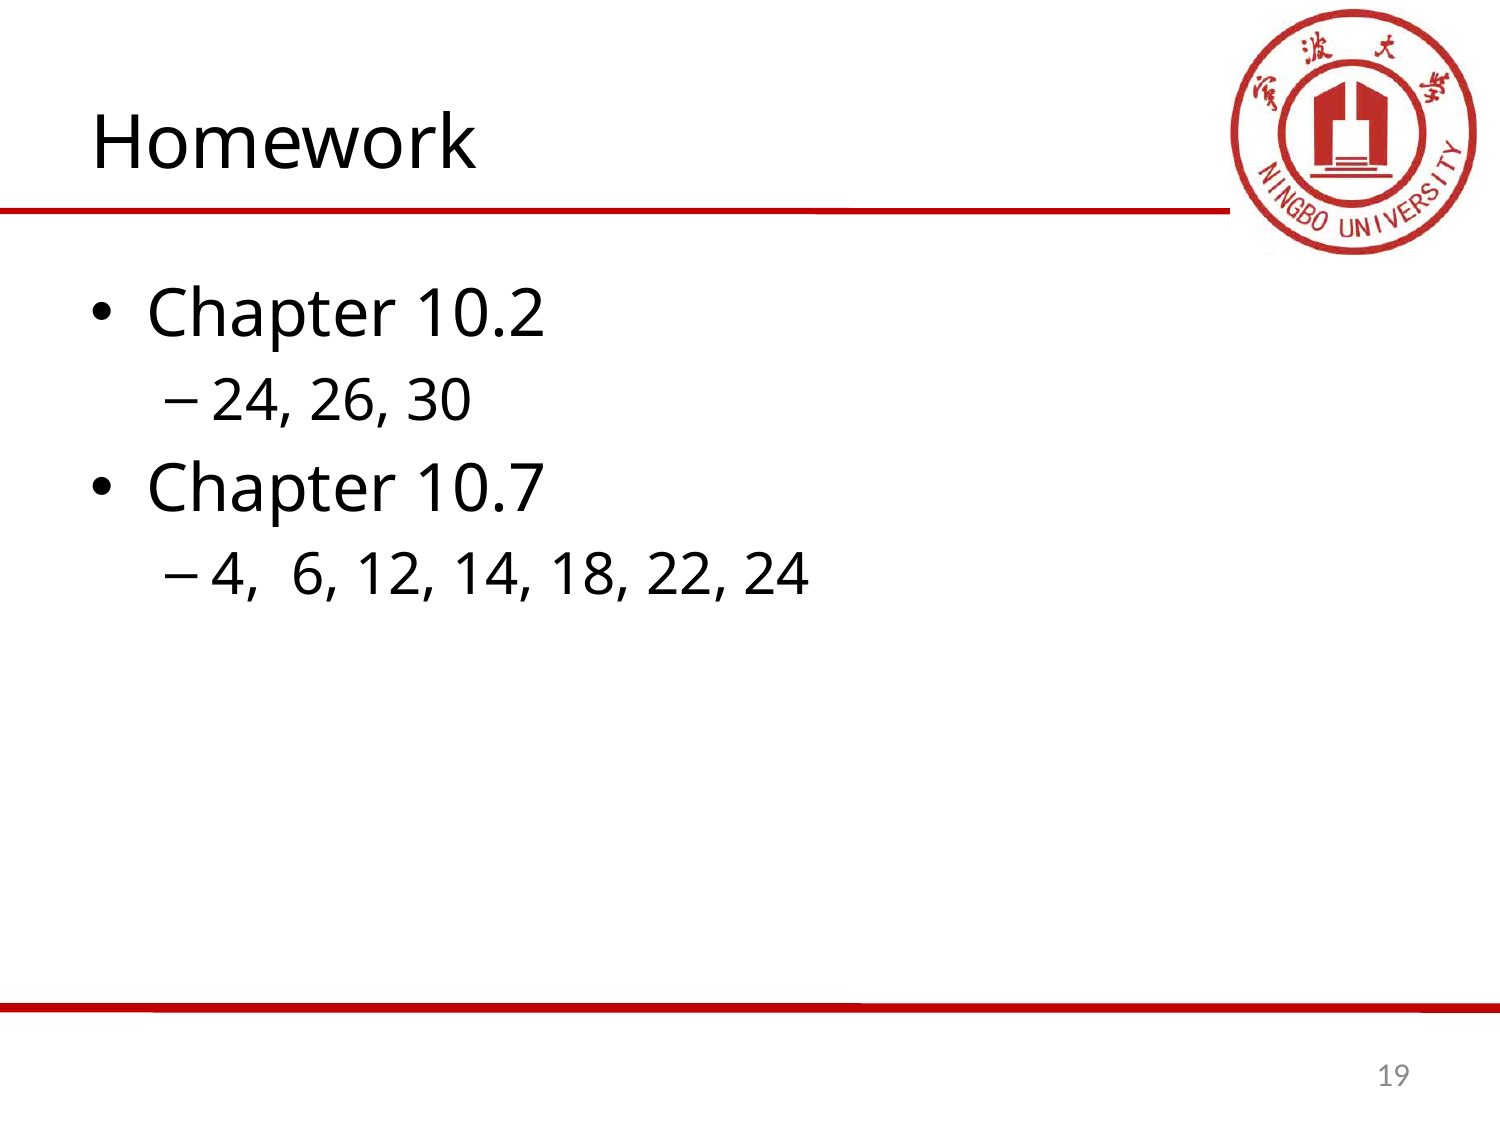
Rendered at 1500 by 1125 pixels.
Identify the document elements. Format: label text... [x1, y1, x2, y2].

slide_number 19 [1074, 1042, 1425, 1103]
list Chapter 10.2 24, 26, 30 Chapter 10.7 4, 6, 12, 14, 18, 22, 24 [75, 262, 1425, 1005]
title Homework [75, 45, 1425, 233]
picture [1230, 8, 1477, 255]
